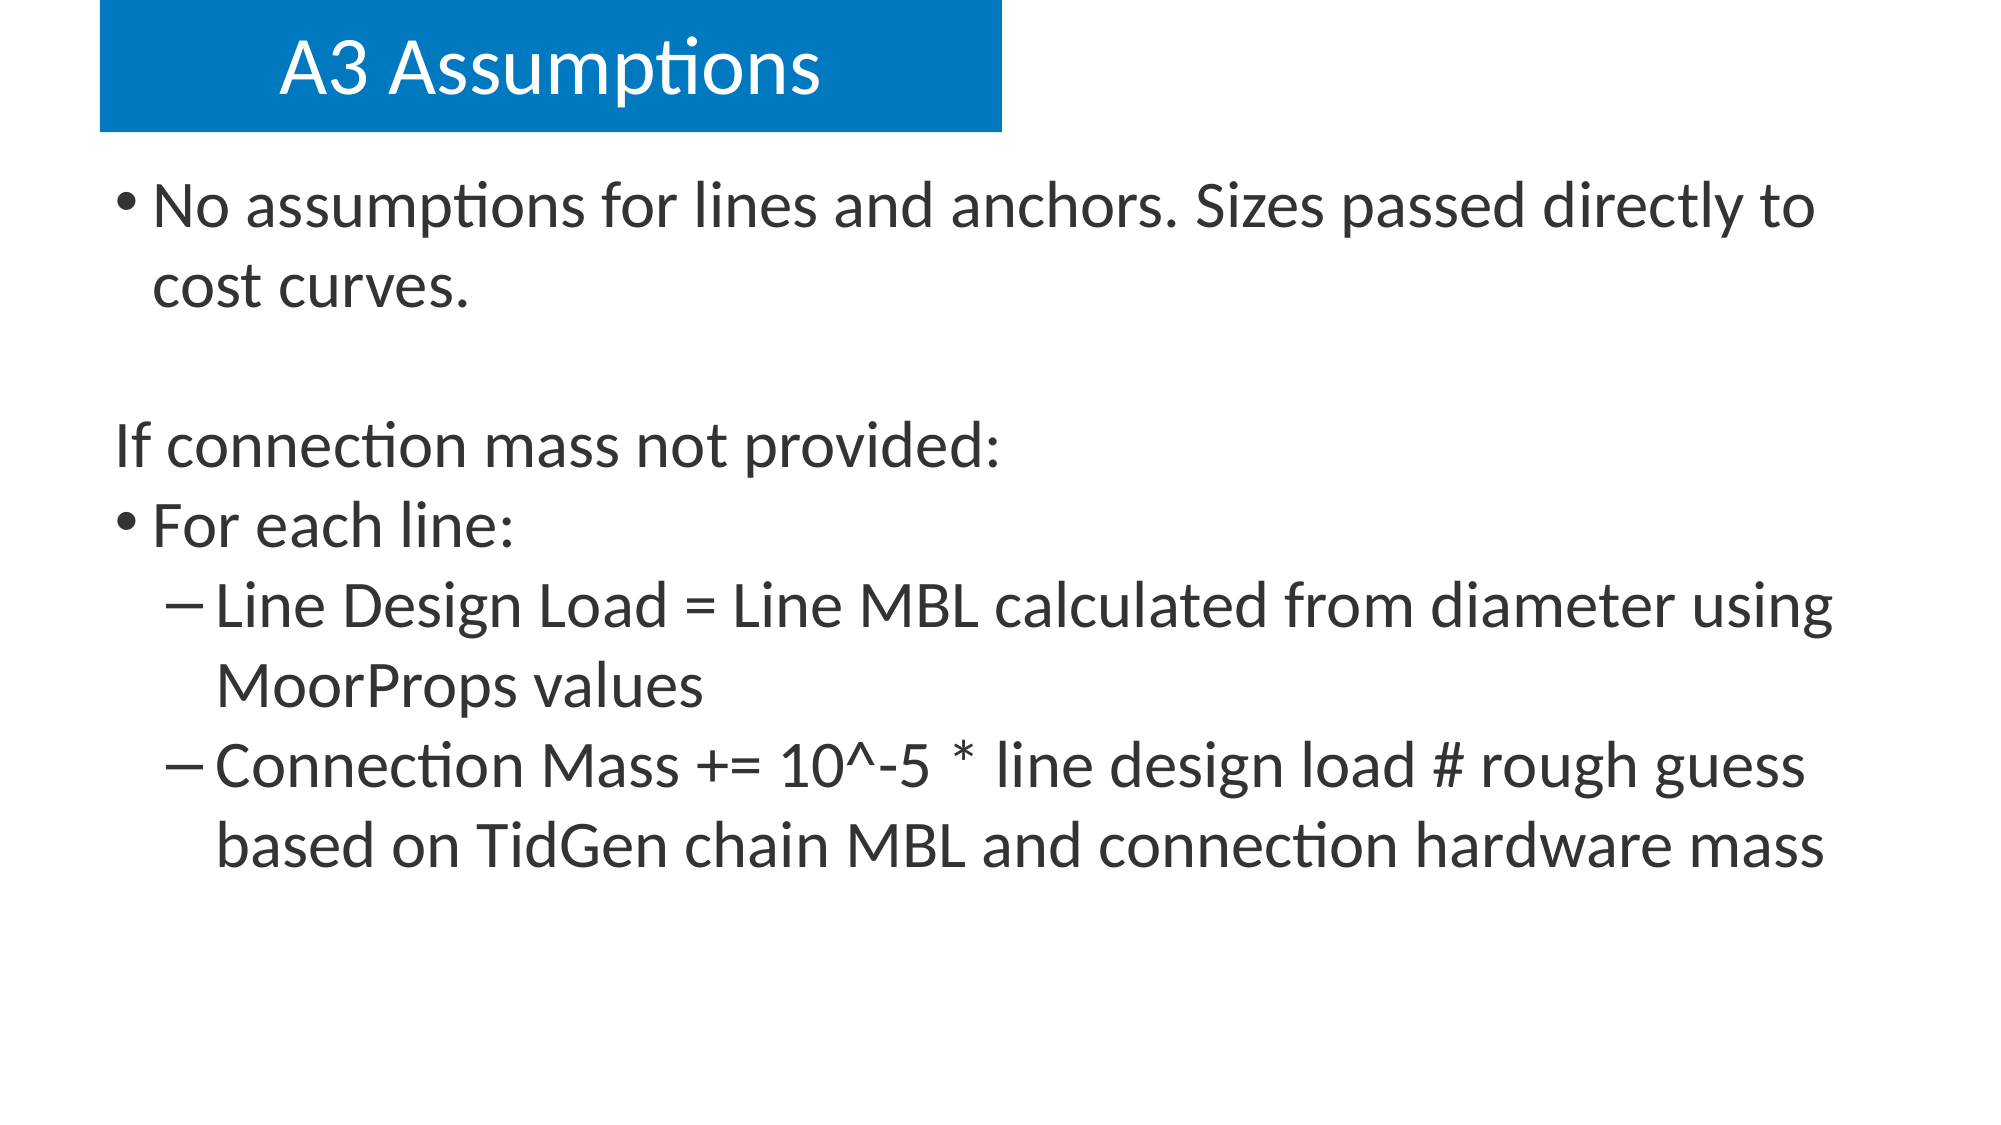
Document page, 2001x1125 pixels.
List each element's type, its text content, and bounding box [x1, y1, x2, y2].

list No assumptions for lines and anchors. Sizes passed directly to cost curves. If connection mass not provided: For each line: Line Design Load = Line MBL calculated from diameter using MoorProps values Connection Mass += 10^-5 * line design load # rough guess based on TidGen chain MBL and connection hardware mass [99, 152, 1900, 1005]
title A3 Assumptions [99, 0, 1002, 133]
